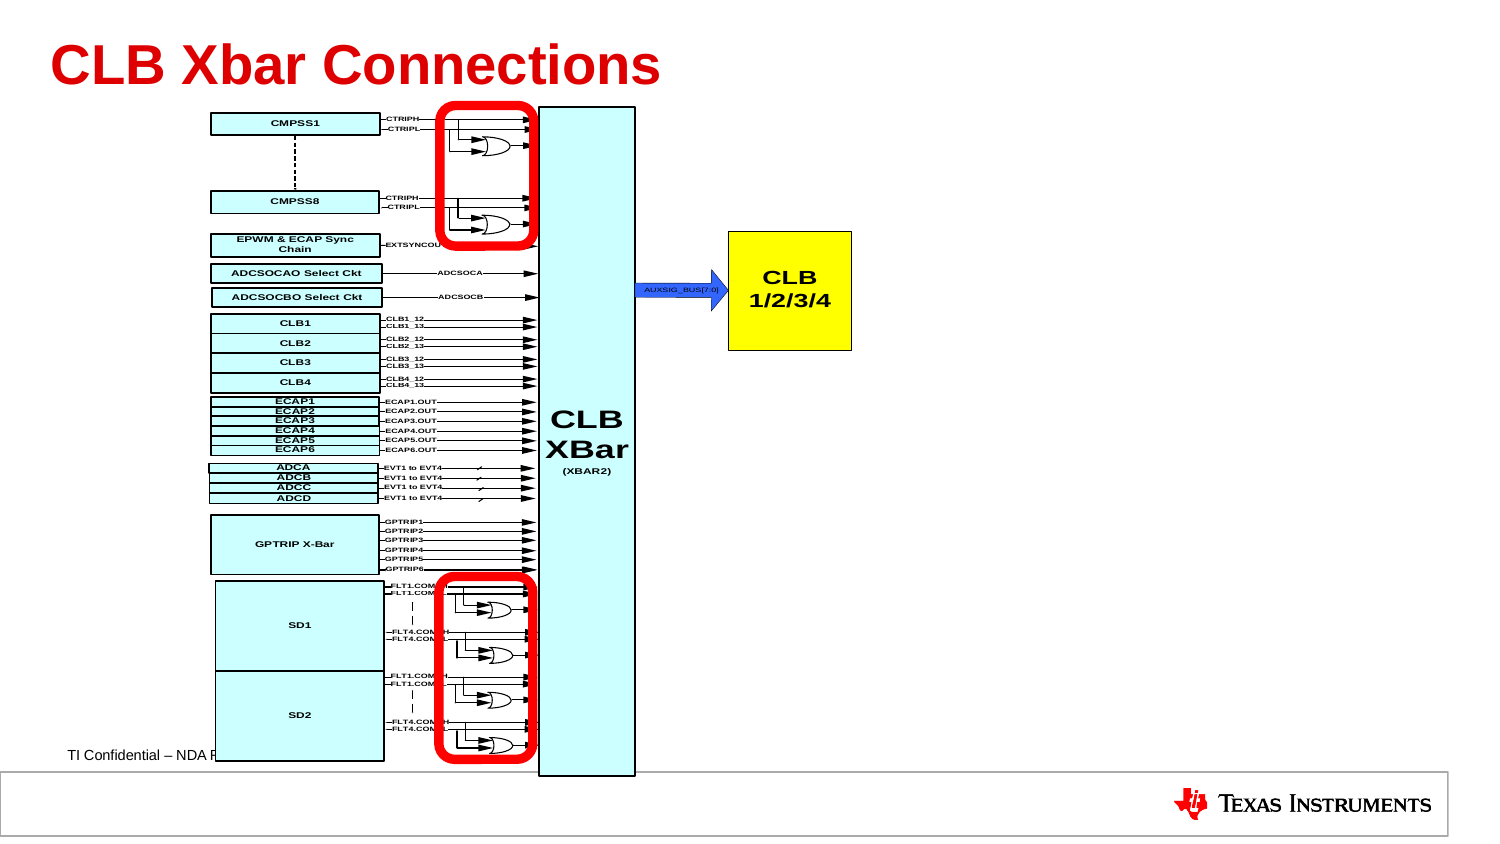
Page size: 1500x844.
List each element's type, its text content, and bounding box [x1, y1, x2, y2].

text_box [438, 105, 534, 760]
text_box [205, 104, 854, 779]
title CLB Xbar Connections [37, 17, 1426, 119]
picture [1174, 788, 1431, 820]
